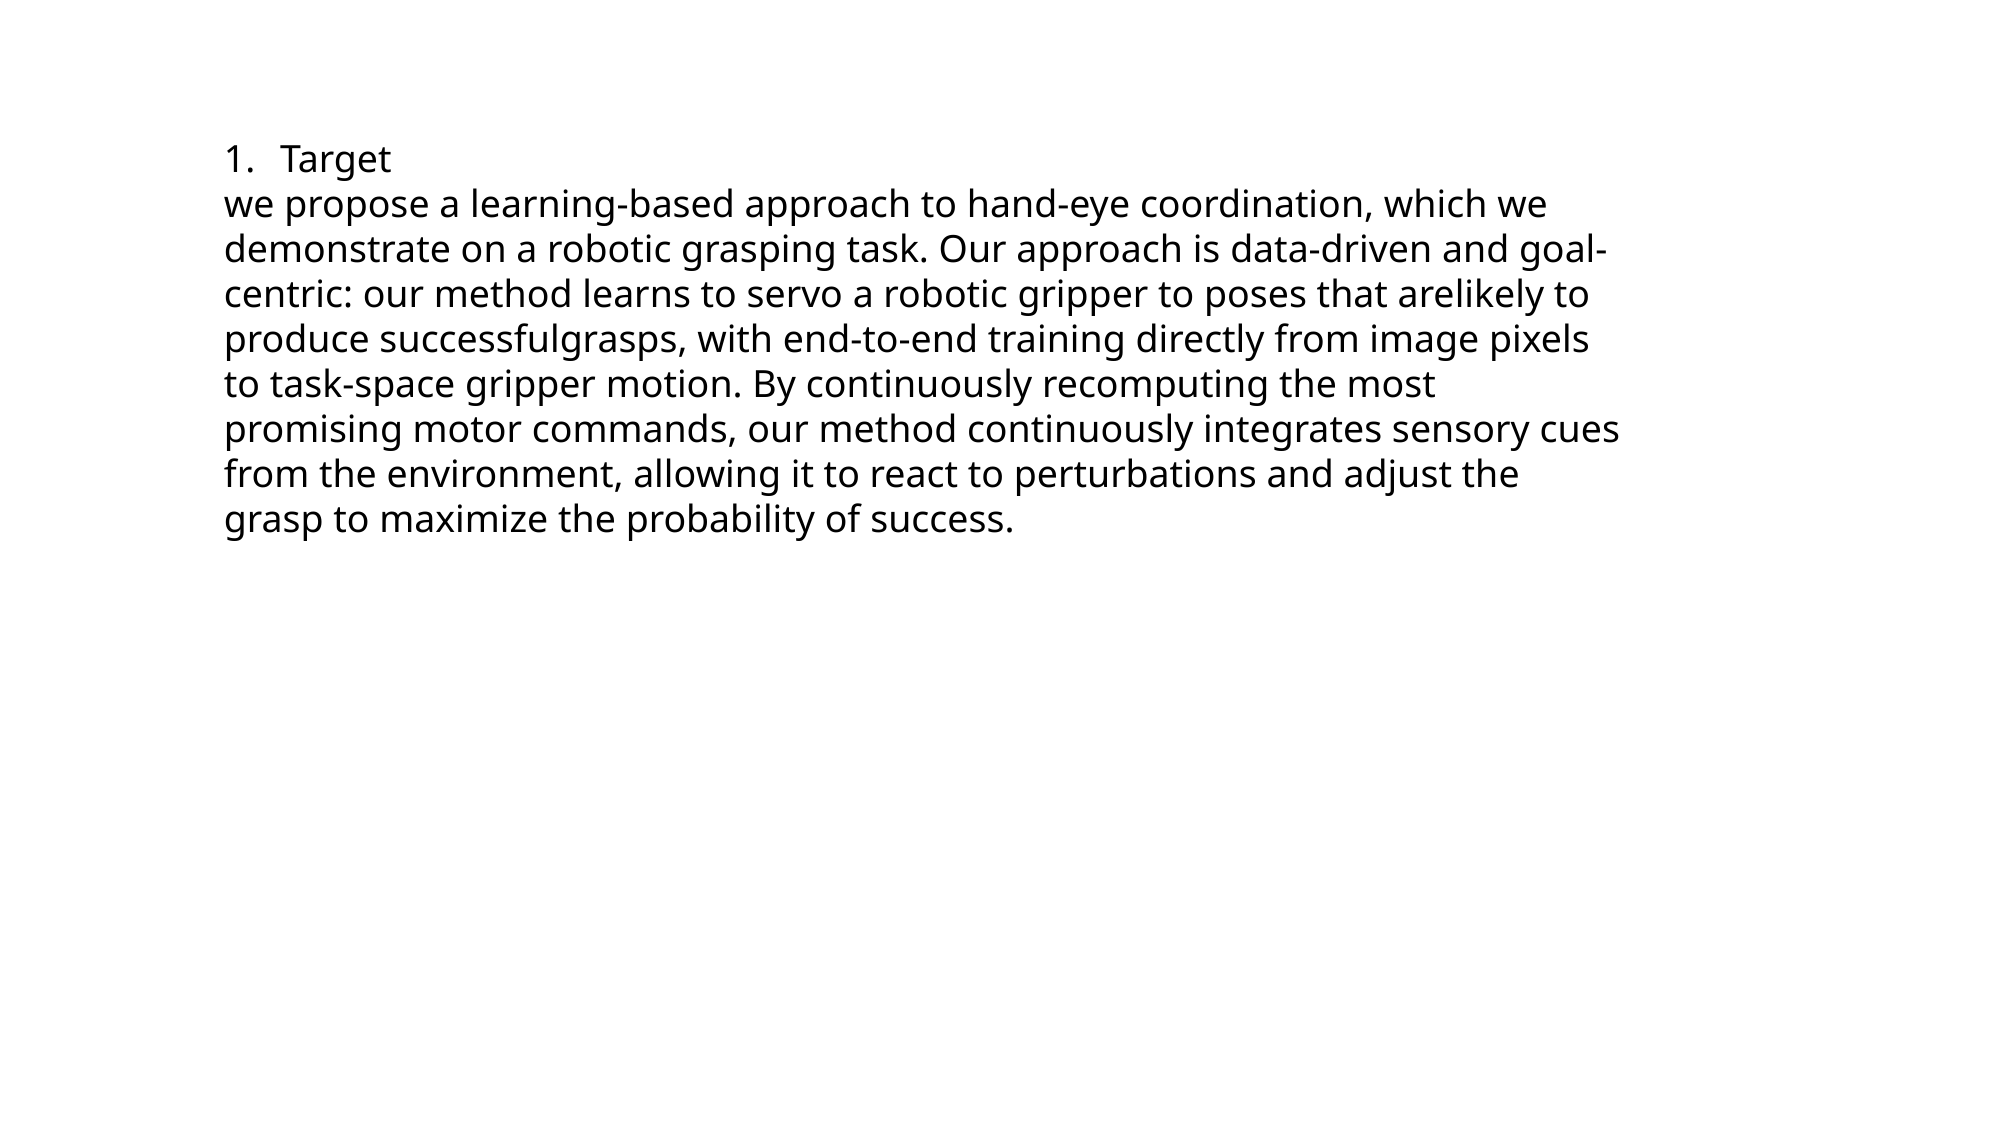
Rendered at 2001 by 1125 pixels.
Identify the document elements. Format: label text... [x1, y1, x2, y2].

text_box Target we propose a learning-based approach to hand-eye coordination, which we demonstrate on a robotic grasping task. Our approach is data-driven and goal- centric: our method learns to servo a robotic gripper to poses that arelikely to produce successfulgrasps, with end-to-end training directly from image pixels to task-space gripper motion. By continuously recomputing the most promising motor commands, our method continuously integrates sensory cues from the environment, allowing it to react to perturbations and adjust the grasp to maximize the probability of success. [209, 127, 1638, 548]
